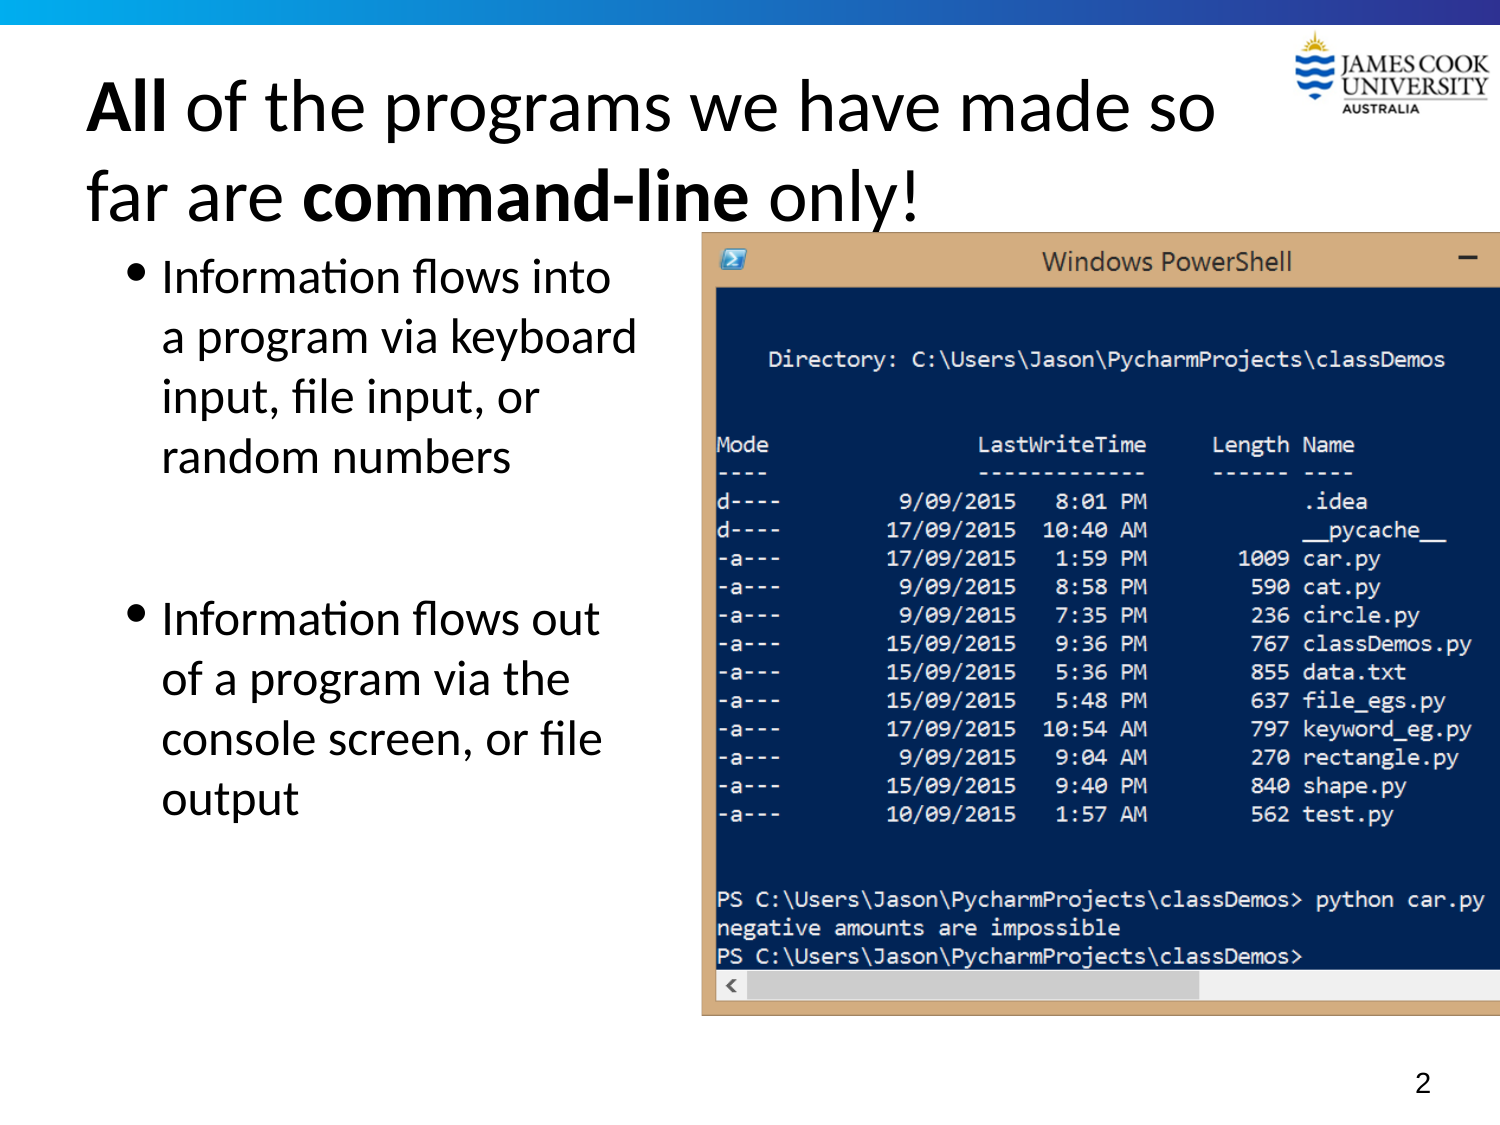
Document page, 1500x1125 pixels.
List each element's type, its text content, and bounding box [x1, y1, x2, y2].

slide_number 2 [1403, 1038, 1494, 1125]
list Information flows into a program via keyboard input, file input, or random numbers Information flows out of a program via the console screen, or file output [75, 232, 651, 1078]
picture [701, 232, 1500, 1016]
title All of the programs we have made so far are command-line only! [75, 45, 1301, 233]
picture [1287, 25, 1500, 122]
